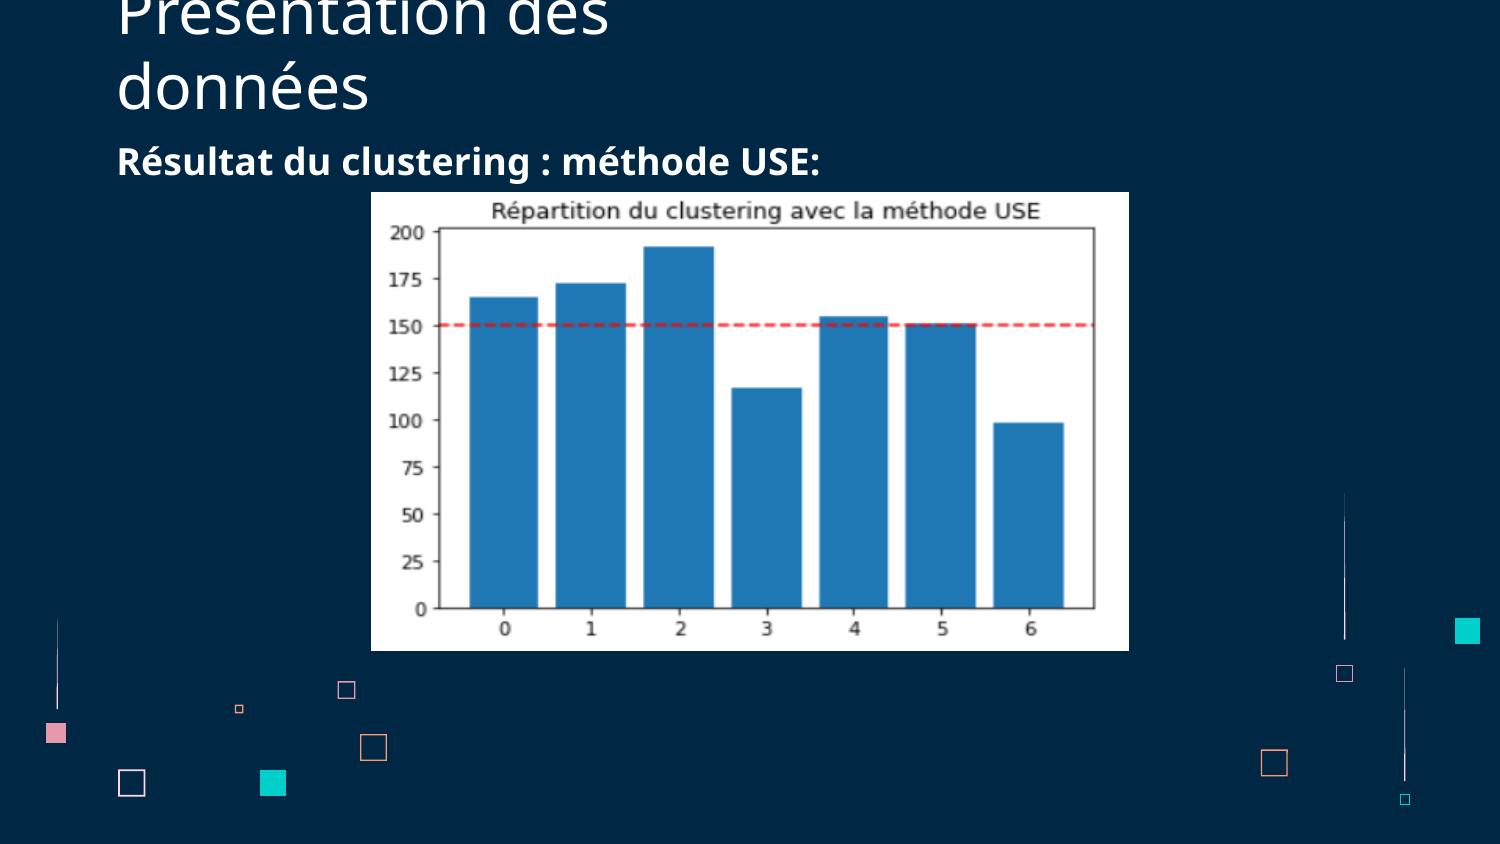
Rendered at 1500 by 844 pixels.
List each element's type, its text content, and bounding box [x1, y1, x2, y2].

text_box Résultat du clustering : méthode USE: [101, 137, 1323, 198]
title Présentation des données [101, 42, 860, 137]
picture [371, 192, 1129, 651]
